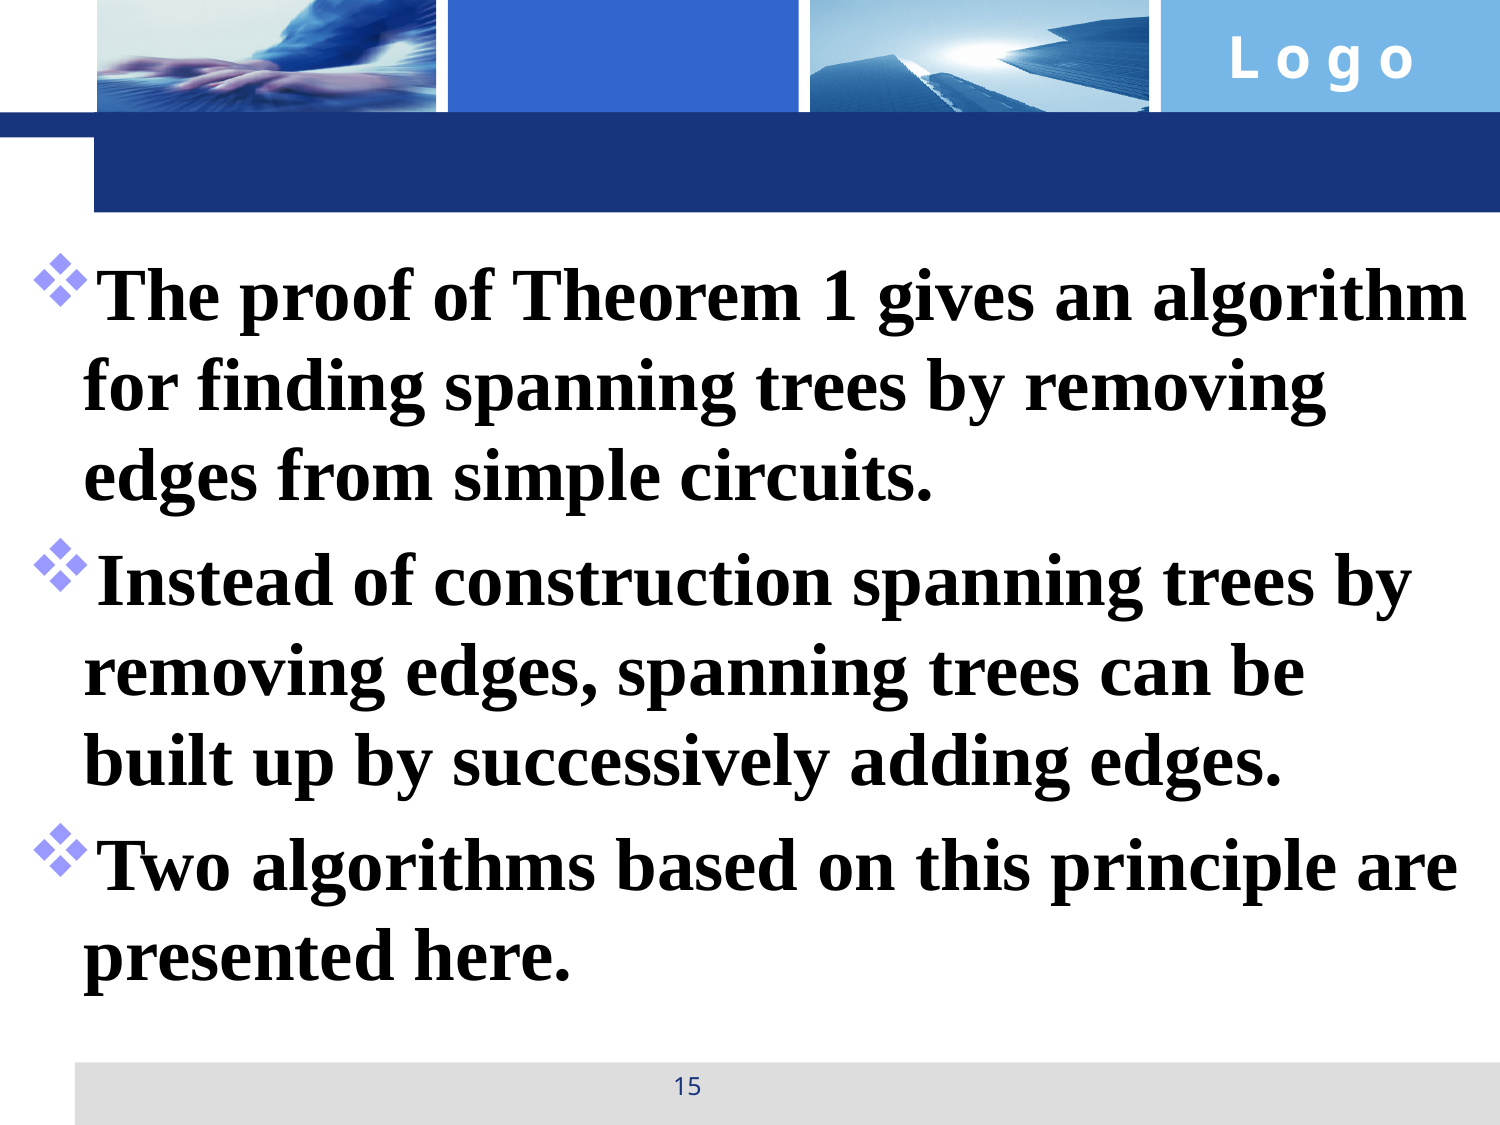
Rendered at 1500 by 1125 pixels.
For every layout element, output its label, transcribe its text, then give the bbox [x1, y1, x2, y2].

picture [810, 0, 1150, 112]
list The proof of Theorem 1 gives an algorithm for finding spanning trees by removing edges from simple circuits. Instead of construction spanning trees by removing edges, spanning trees can be built up by successively adding edges. Two algorithms based on this principle are presented here. [12, 237, 1488, 988]
picture [97, 0, 437, 112]
slide_number 15 [512, 1062, 863, 1116]
